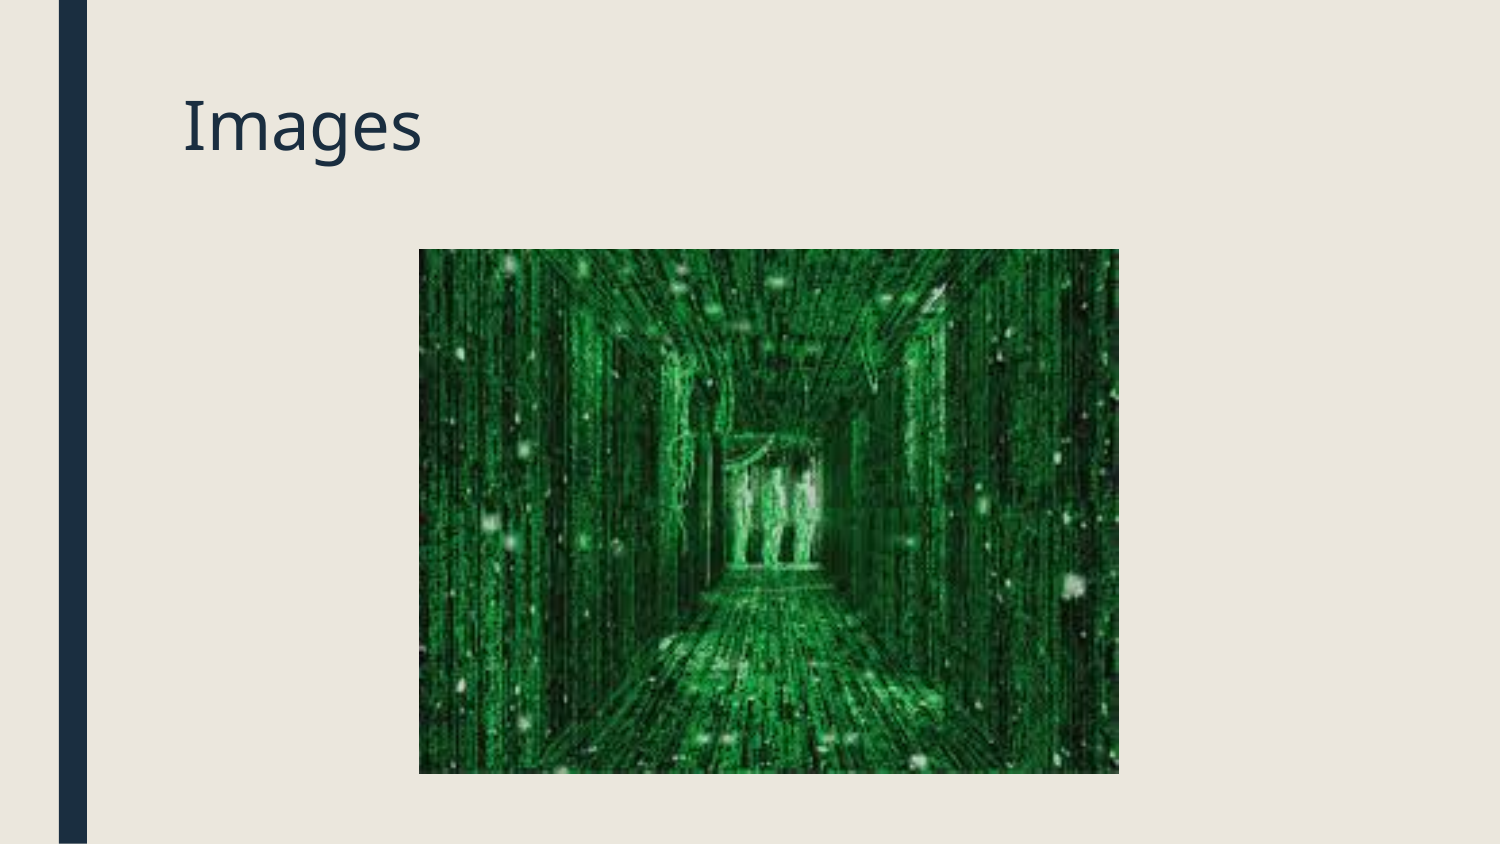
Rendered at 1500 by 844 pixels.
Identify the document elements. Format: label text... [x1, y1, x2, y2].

title Images [168, 84, 1351, 268]
picture [418, 249, 1119, 774]
